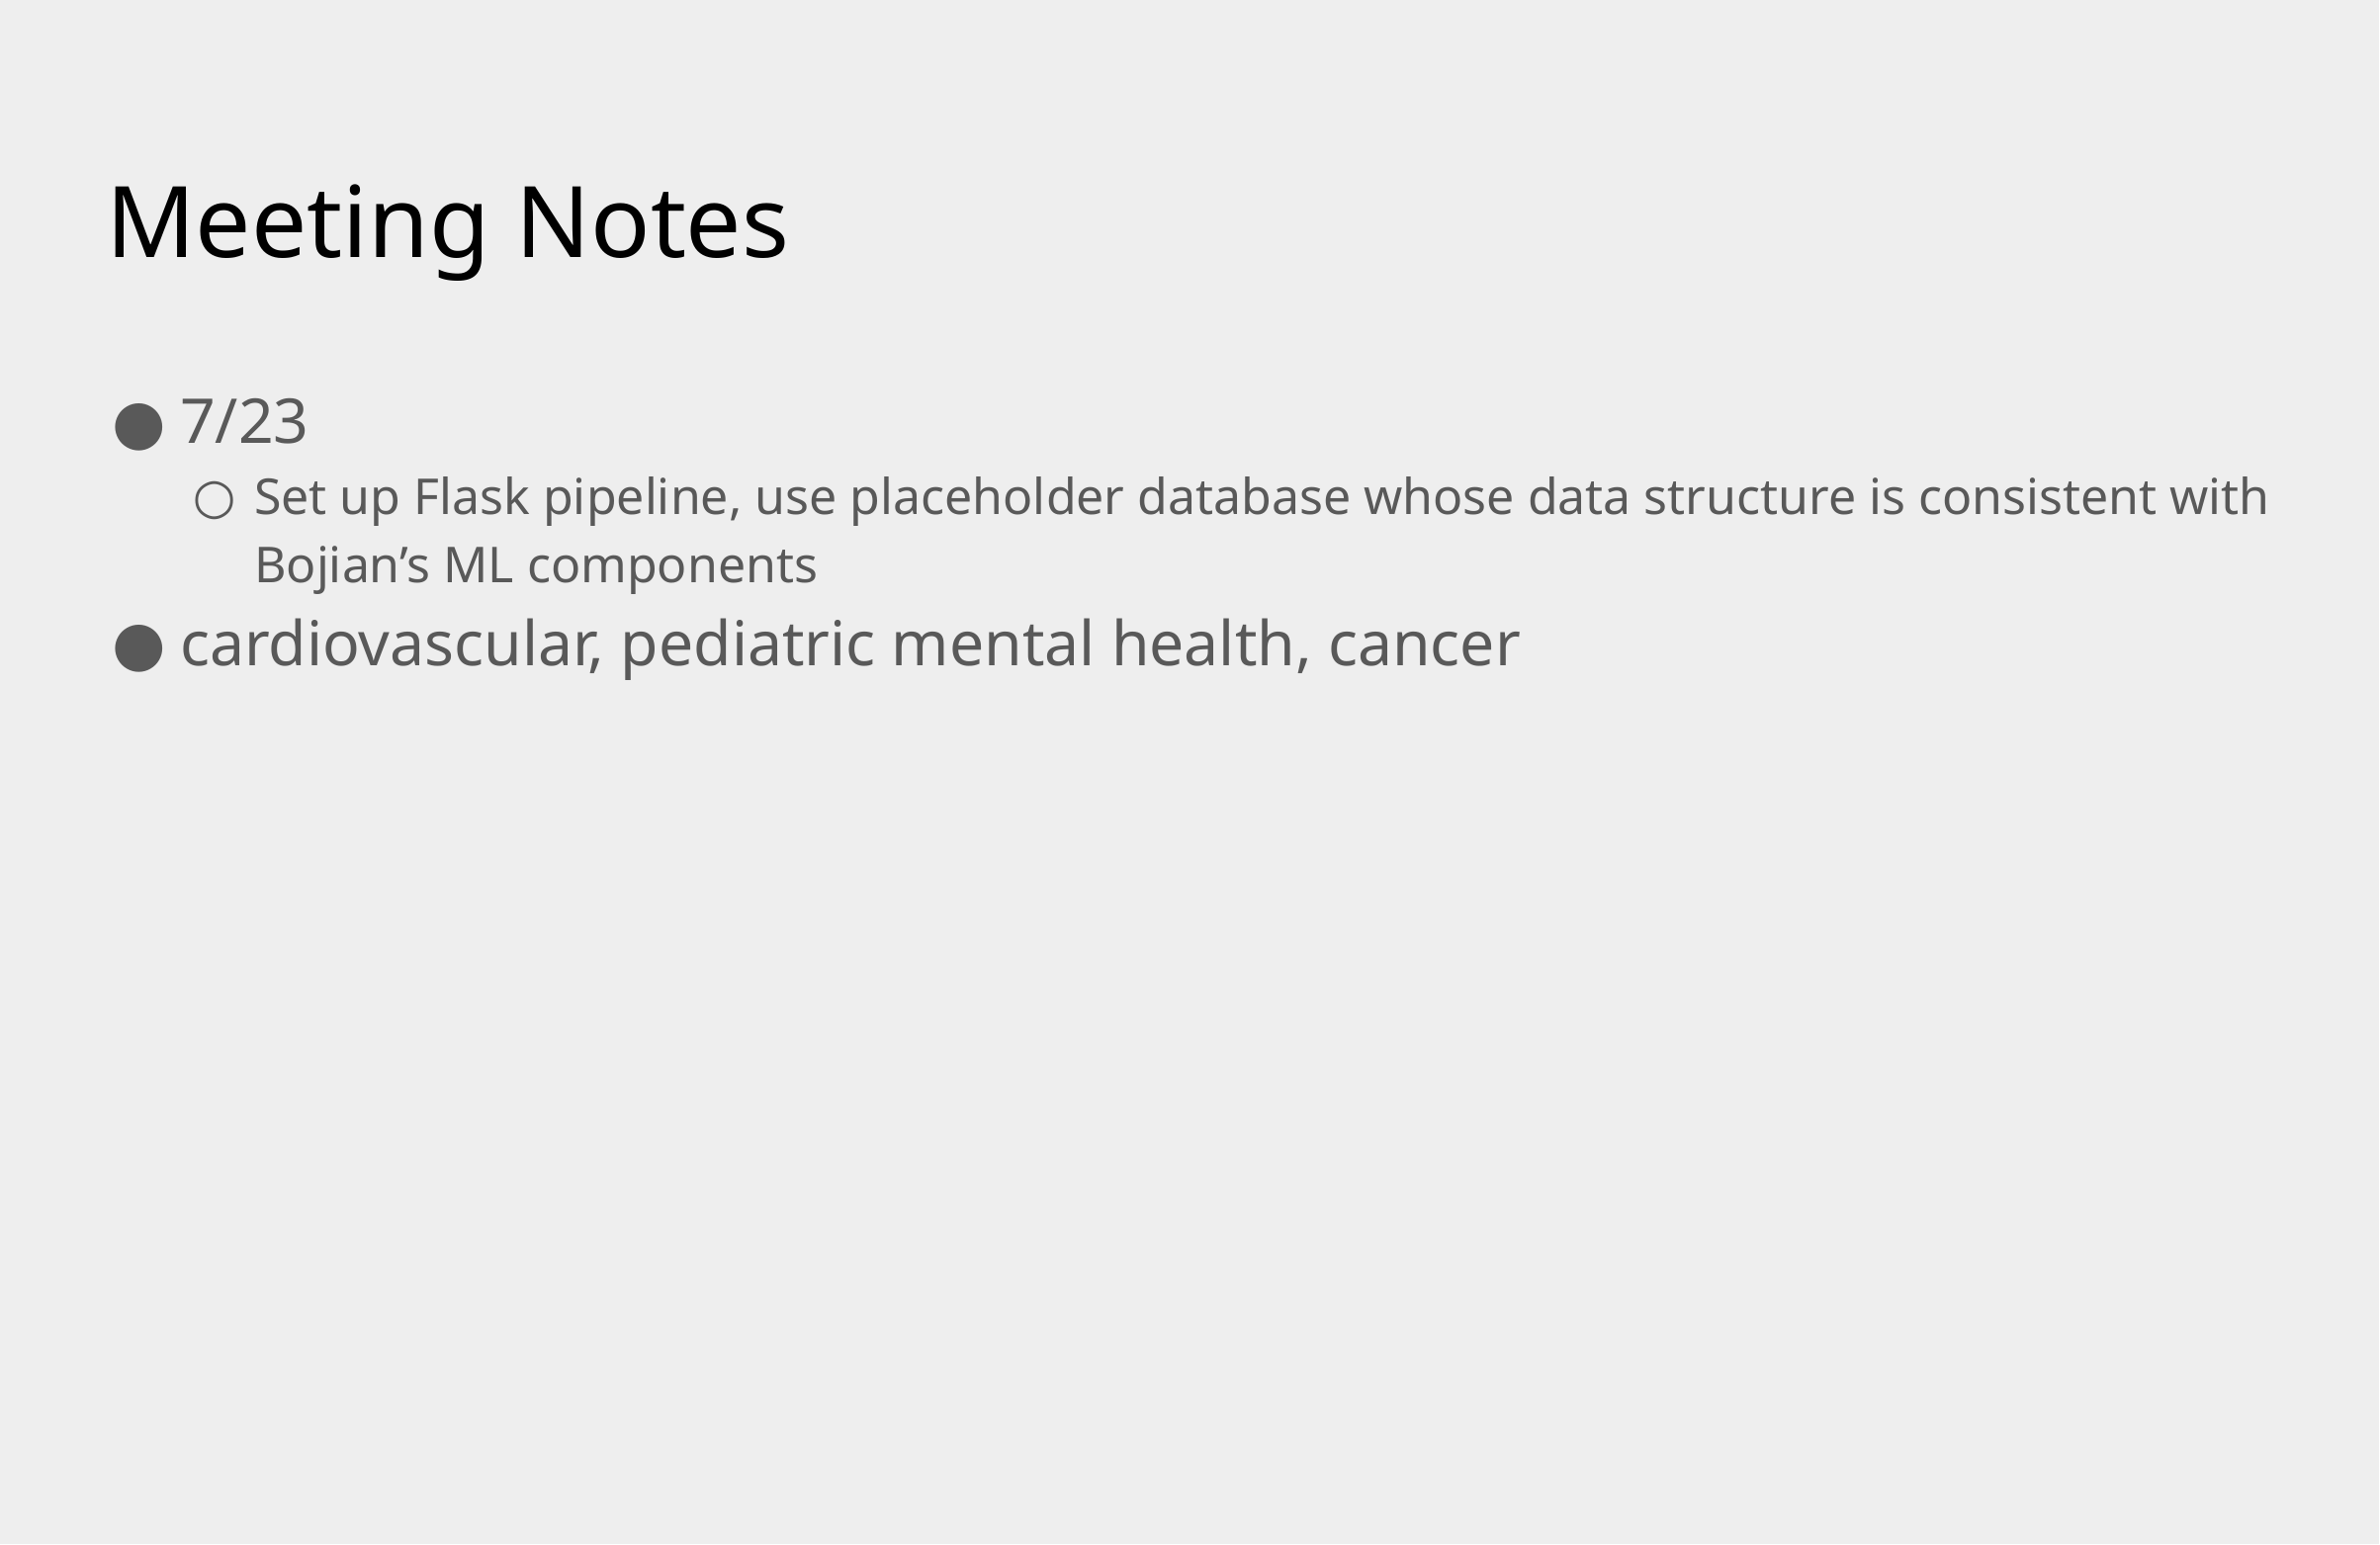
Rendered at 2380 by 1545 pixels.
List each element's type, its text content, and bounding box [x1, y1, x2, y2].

list 7/23 Set up Flask pipeline, use placeholder database whose data structure is consistent with Bojian’s ML components cardiovascular, pediatric mental health, cancer [81, 346, 2299, 1372]
title Meeting Notes [81, 133, 2299, 306]
